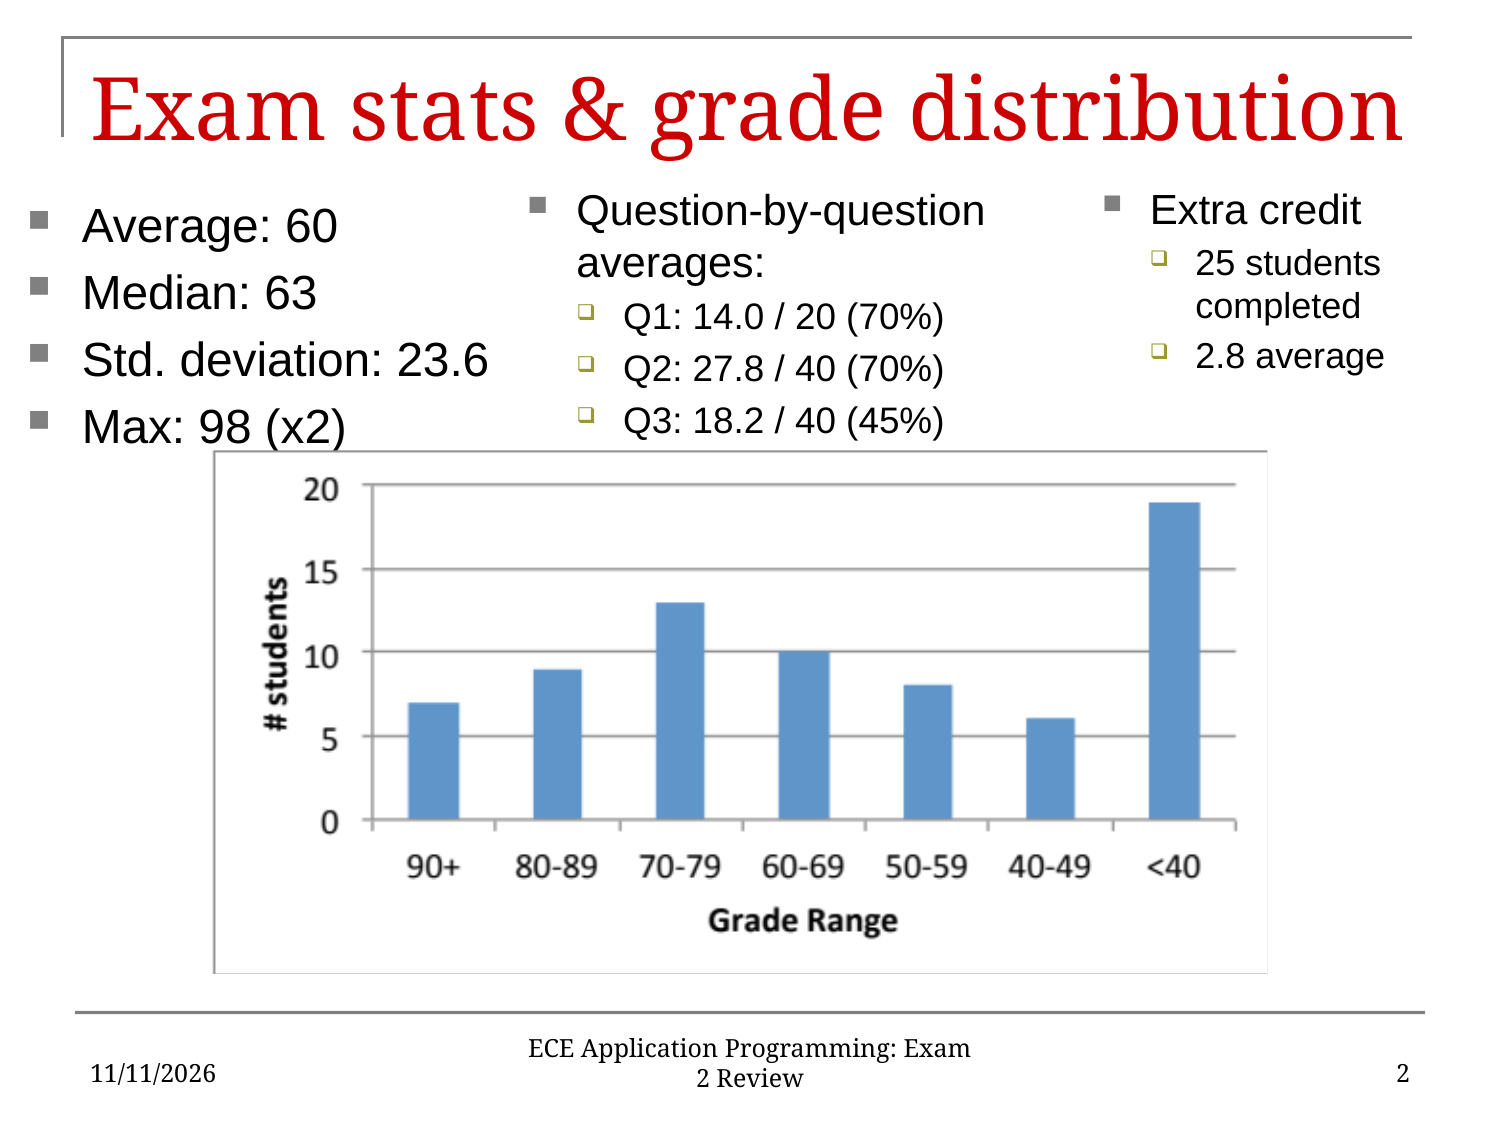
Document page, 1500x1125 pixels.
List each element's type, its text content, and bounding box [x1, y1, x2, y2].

footer ECE Application Programming: Exam 2 Review [512, 1024, 988, 1101]
list Question-by-question averages: Q1: 14.0 / 20 (70%) Q2: 27.8 / 40 (70%) Q3: 18.2 / 40 (45%) [512, 174, 1175, 448]
title Exam stats & grade distribution [75, 45, 1425, 163]
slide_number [74, 1023, 426, 1100]
list Average: 60 Median: 63 Std. deviation: 23.6 Max: 98 (x2) [12, 187, 512, 463]
picture [212, 449, 1268, 974]
slide_number 2 [1074, 1023, 1426, 1100]
text_box Extra credit 25 students completed 2.8 average [1087, 174, 1488, 388]
